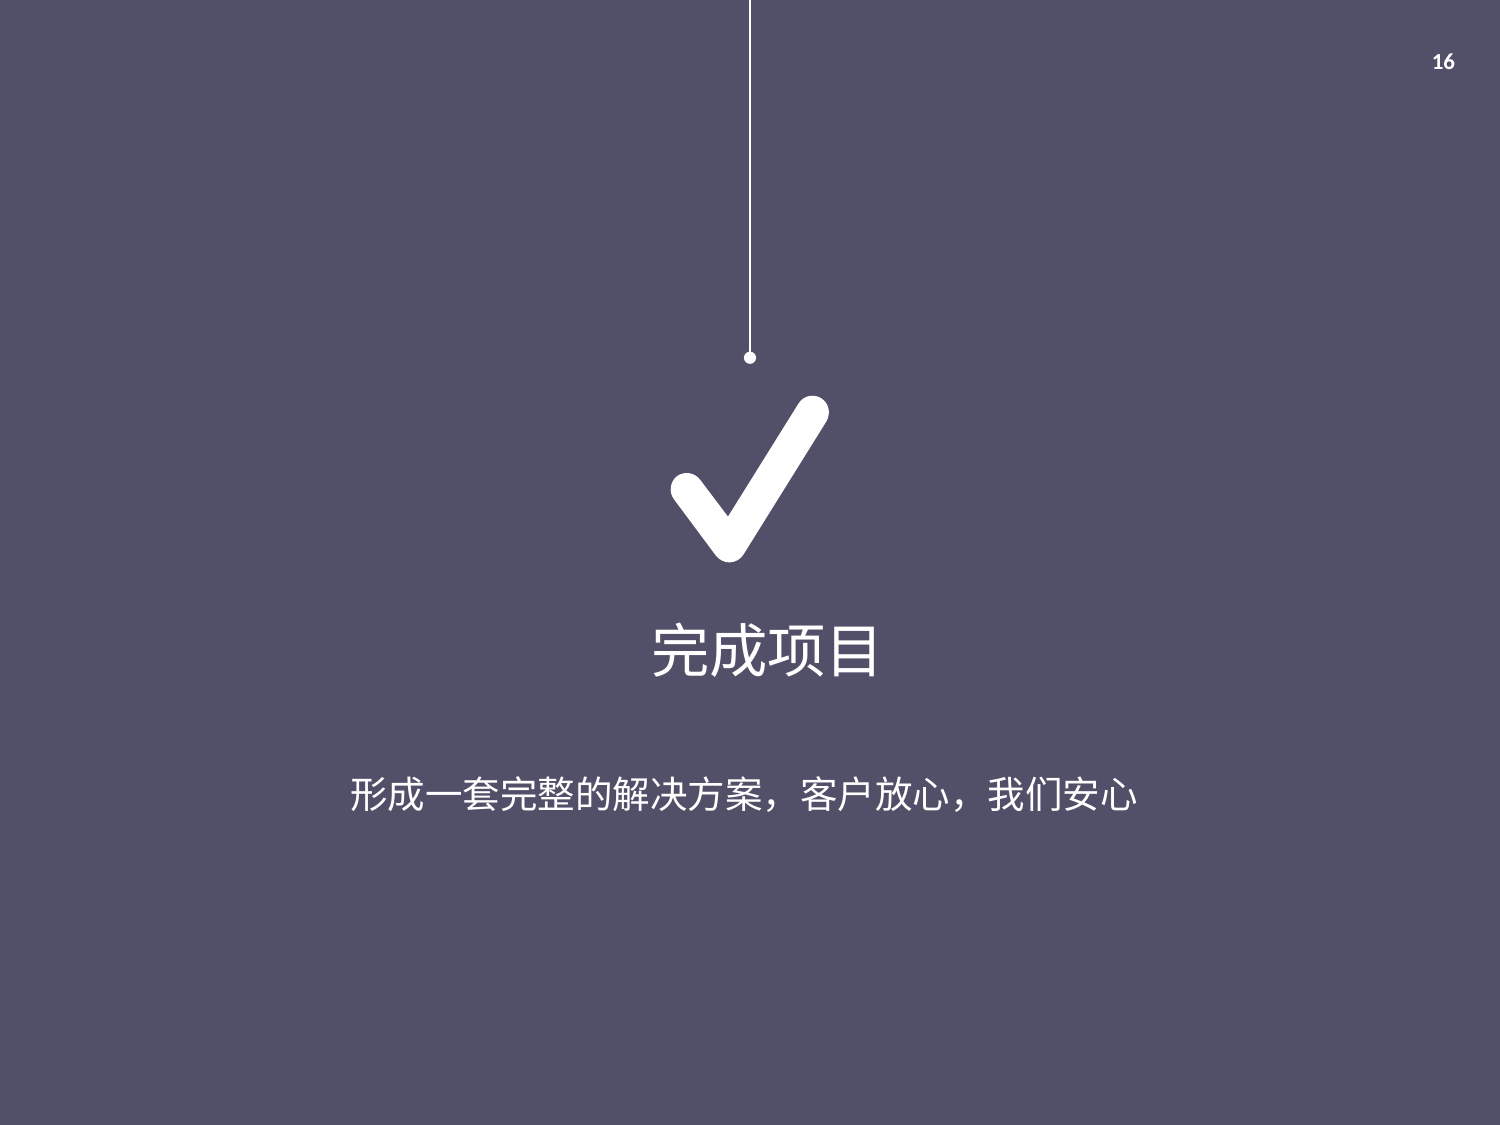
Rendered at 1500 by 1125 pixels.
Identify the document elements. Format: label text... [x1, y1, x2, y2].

text_box 形成一套完整的解决方案，客户放心，我们安心 [312, 763, 1176, 868]
text_box 16 [1414, 32, 1473, 102]
text_box [670, 395, 829, 563]
text_box 完成项目 [513, 586, 1022, 713]
